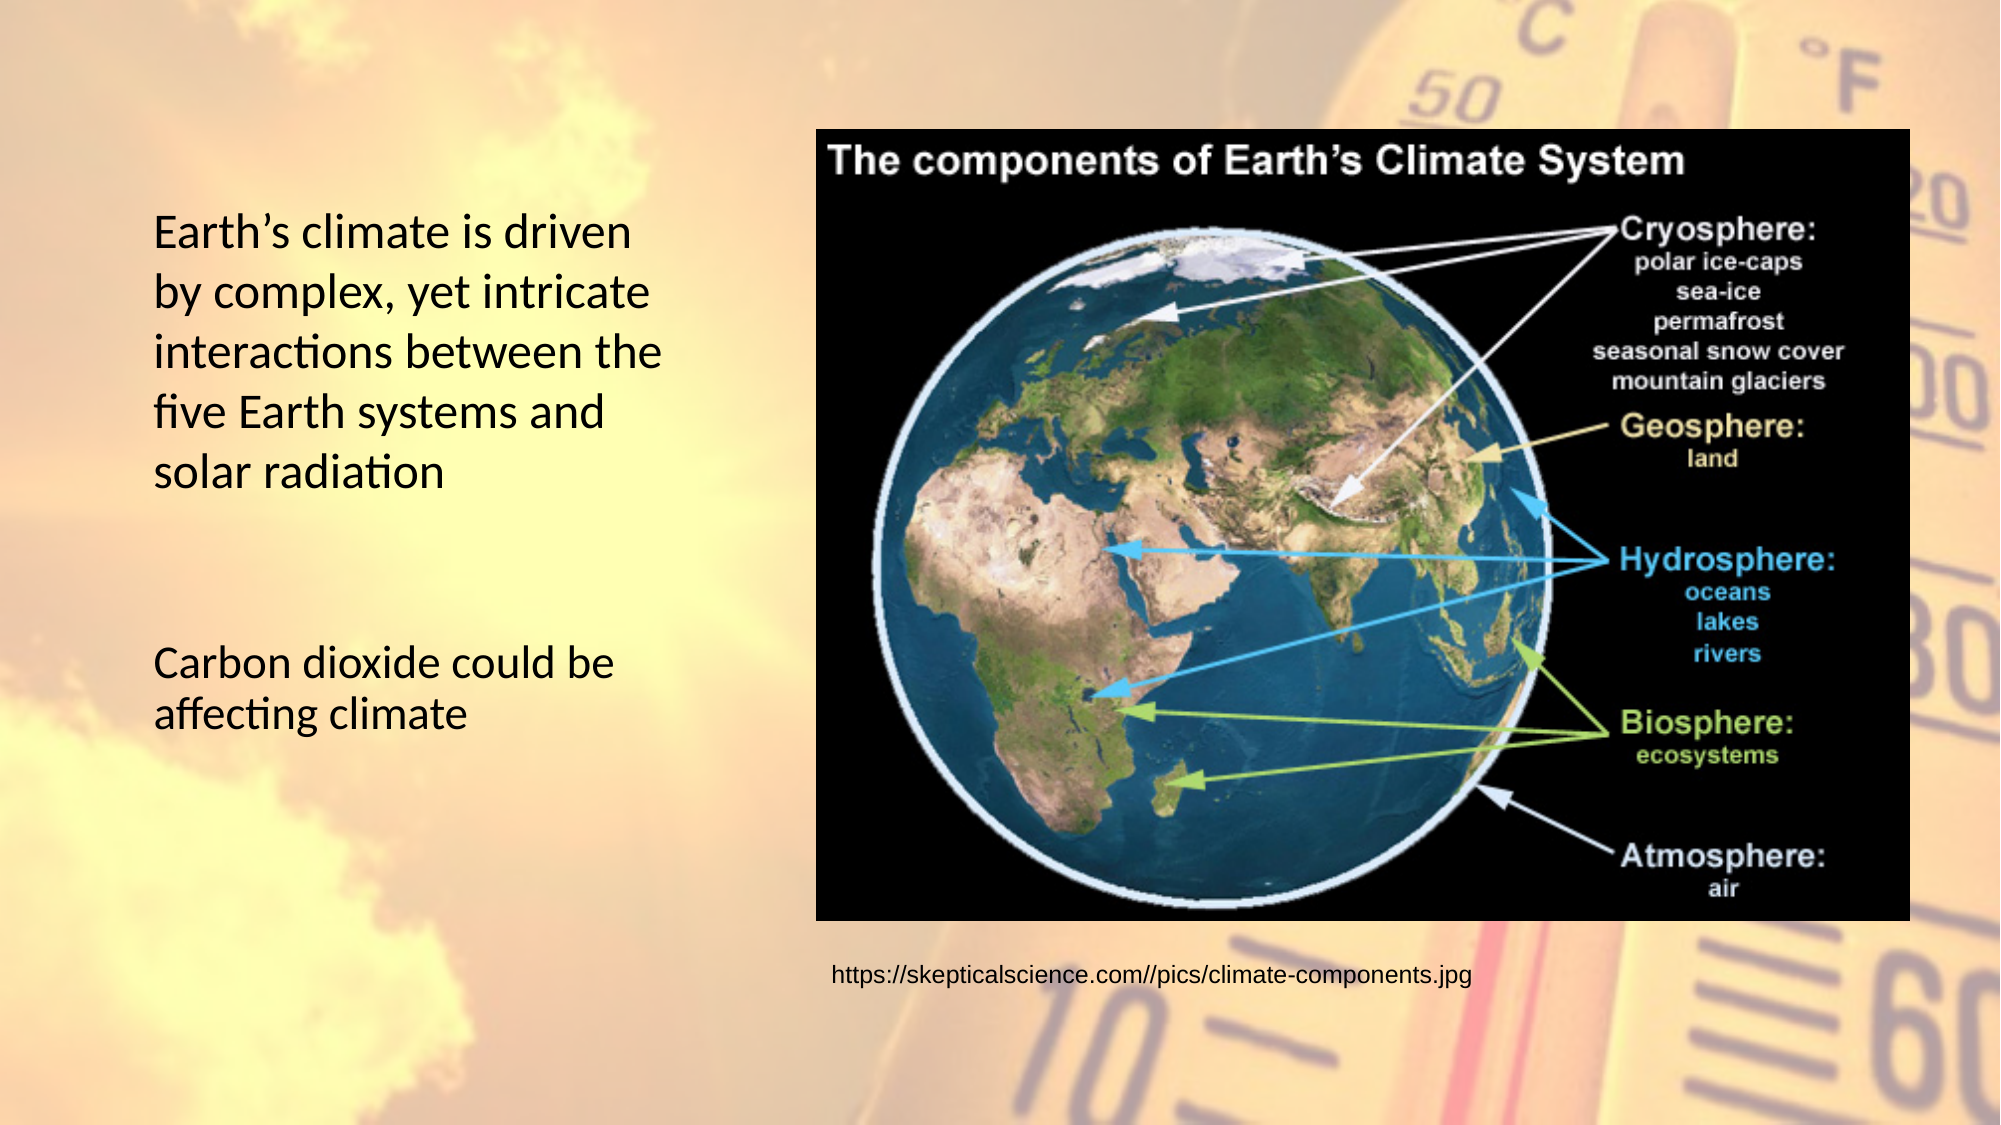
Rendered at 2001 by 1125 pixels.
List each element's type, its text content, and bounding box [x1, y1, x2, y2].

text_box Carbon dioxide could be affecting climate [138, 628, 672, 889]
text_box https://skepticalscience.com//pics/climate-components.jpg [816, 950, 1817, 1086]
picture [816, 129, 1910, 921]
text_box Earth’s climate is driven by complex, yet intricate interactions between the five Earth systems and solar radiation [138, 191, 689, 507]
